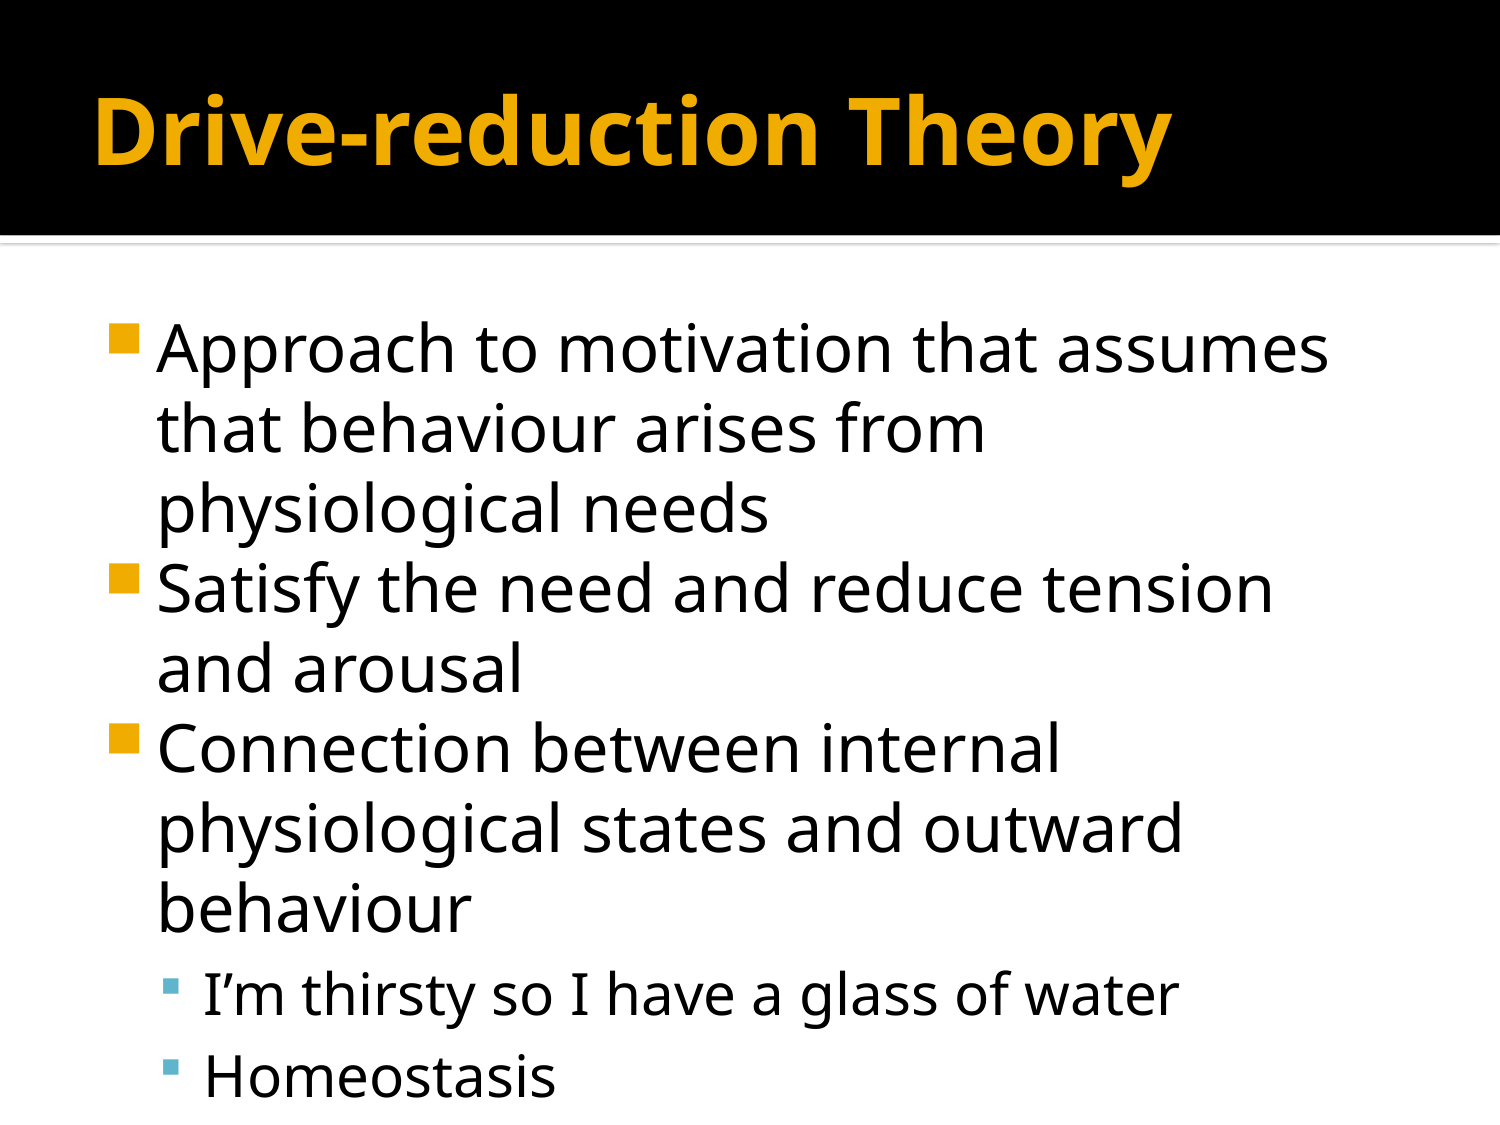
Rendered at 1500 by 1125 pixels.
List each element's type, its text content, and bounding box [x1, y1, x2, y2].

list Approach to motivation that assumes that behaviour arises from physiological needs Satisfy the need and reduce tension and arousal Connection between internal physiological states and outward behaviour I’m thirsty so I have a glass of water Homeostasis [75, 291, 1425, 1050]
title Drive-reduction Theory [75, 25, 1425, 231]
